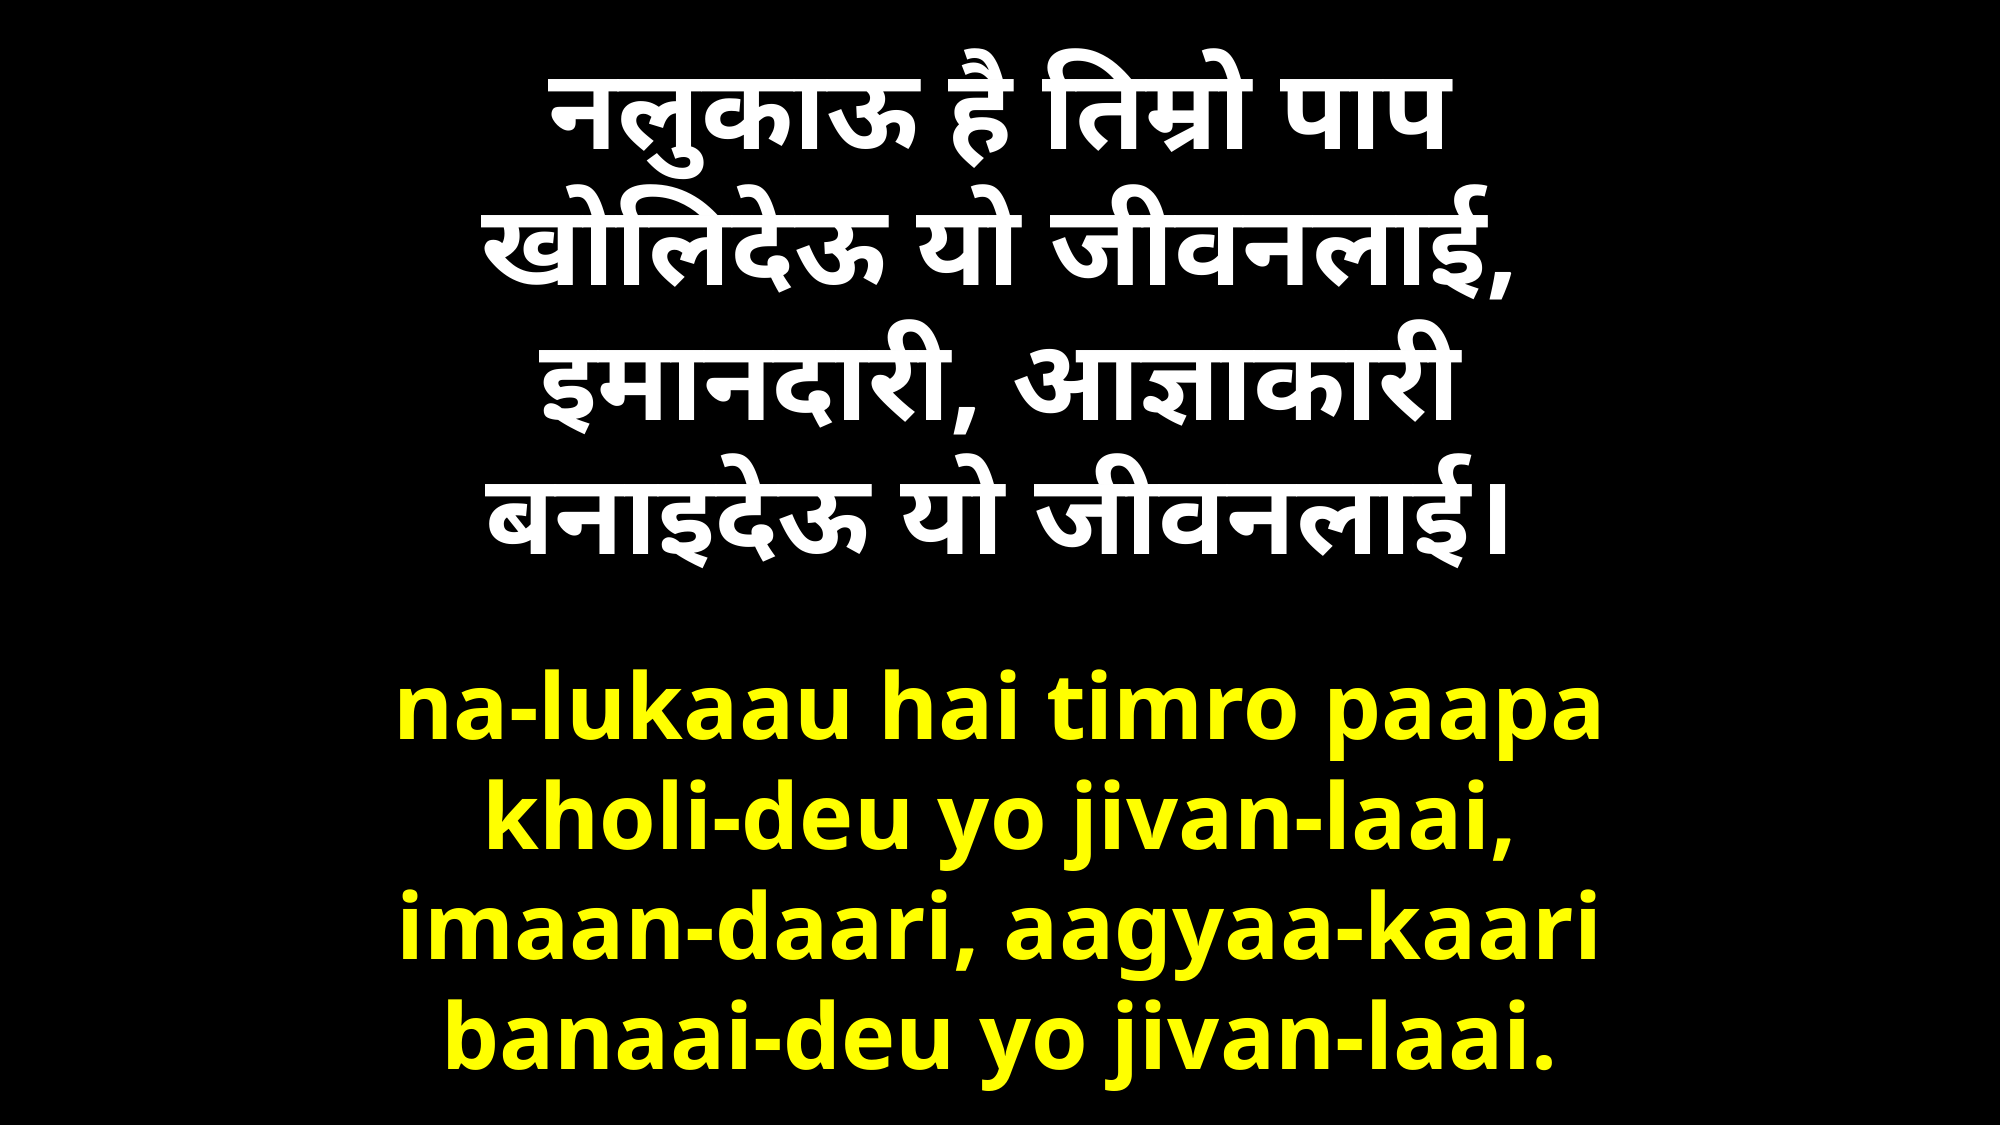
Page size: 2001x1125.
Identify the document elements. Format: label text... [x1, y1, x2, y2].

text_box नलुकाऊ है तिम्रो पाप खोलिदेऊ यो जीवनलाई, इमानदारी, आज्ञाकारी बनाइदेऊ यो जीवनलाई। na-lukaau hai timro paapa kholi-deu yo jivan-laai, imaan-daari, aagyaa-kaari banaai-deu yo jivan-laai. [389, 33, 1612, 1092]
